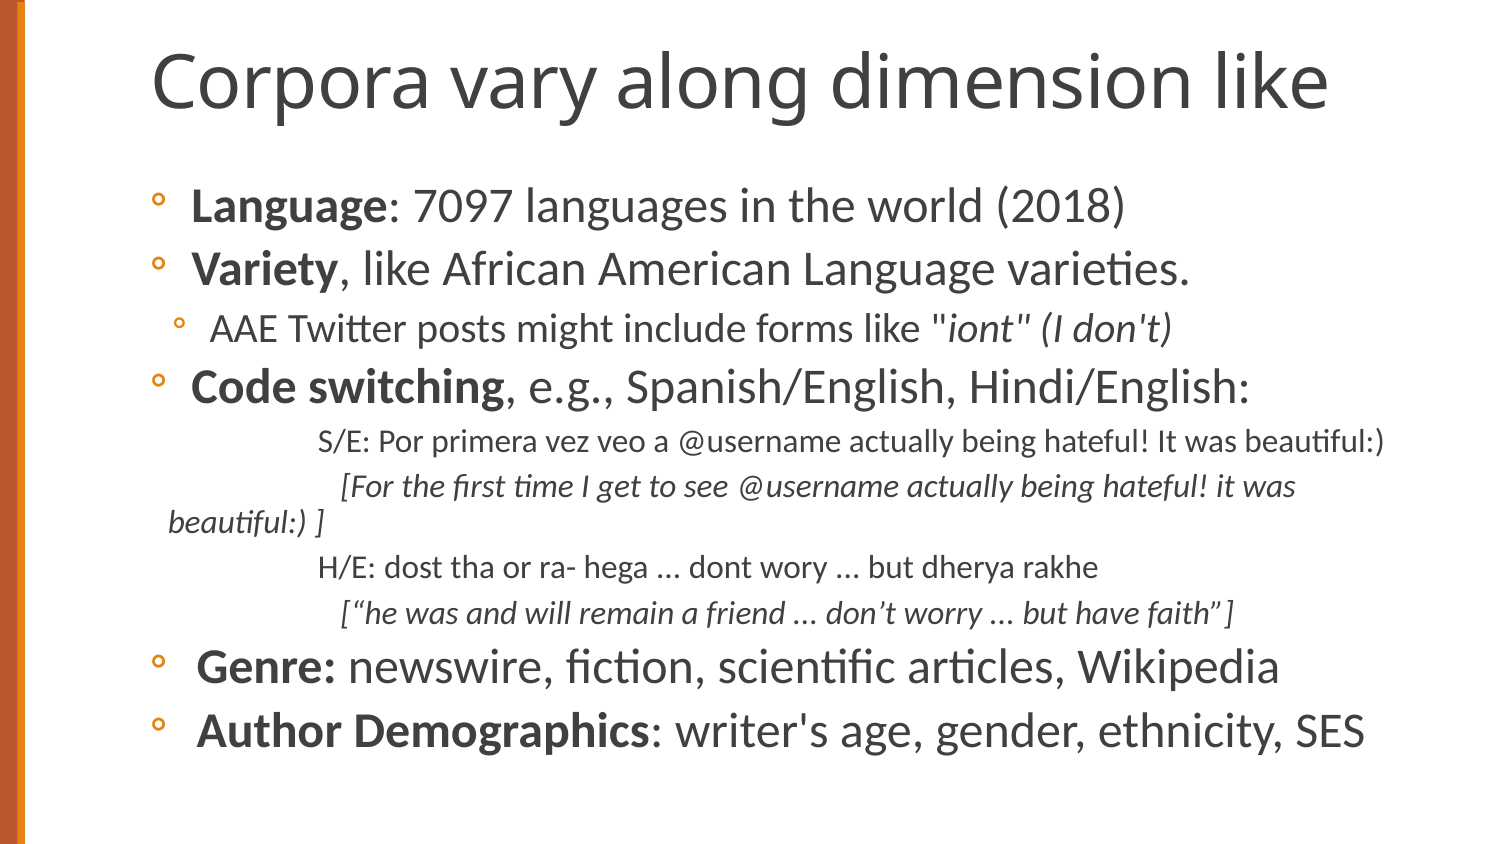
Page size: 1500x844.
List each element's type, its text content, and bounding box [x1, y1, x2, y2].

list Language: 7097 languages in the world (2018) Variety, like African American Language varieties. AAE Twitter posts might include forms like "iont" (I don't) Code switching, e.g., Spanish/English, Hindi/English: S/E: Por primera vez veo a @username actually being hateful! It was beautiful:) [For the first time I get to see @username actually being hateful! it was beautiful:) ] H/E: dost tha or ra- hega ... dont wory ... but dherya rakhe [“he was and will remain a friend ... don’t worry ... but have faith”] Genre: newswire, fiction, scientific articles, Wikipedia Author Demographics: writer's age, gender, ethnicity, SES [125, 171, 1438, 844]
title Corpora vary along dimension like [135, 19, 1373, 132]
